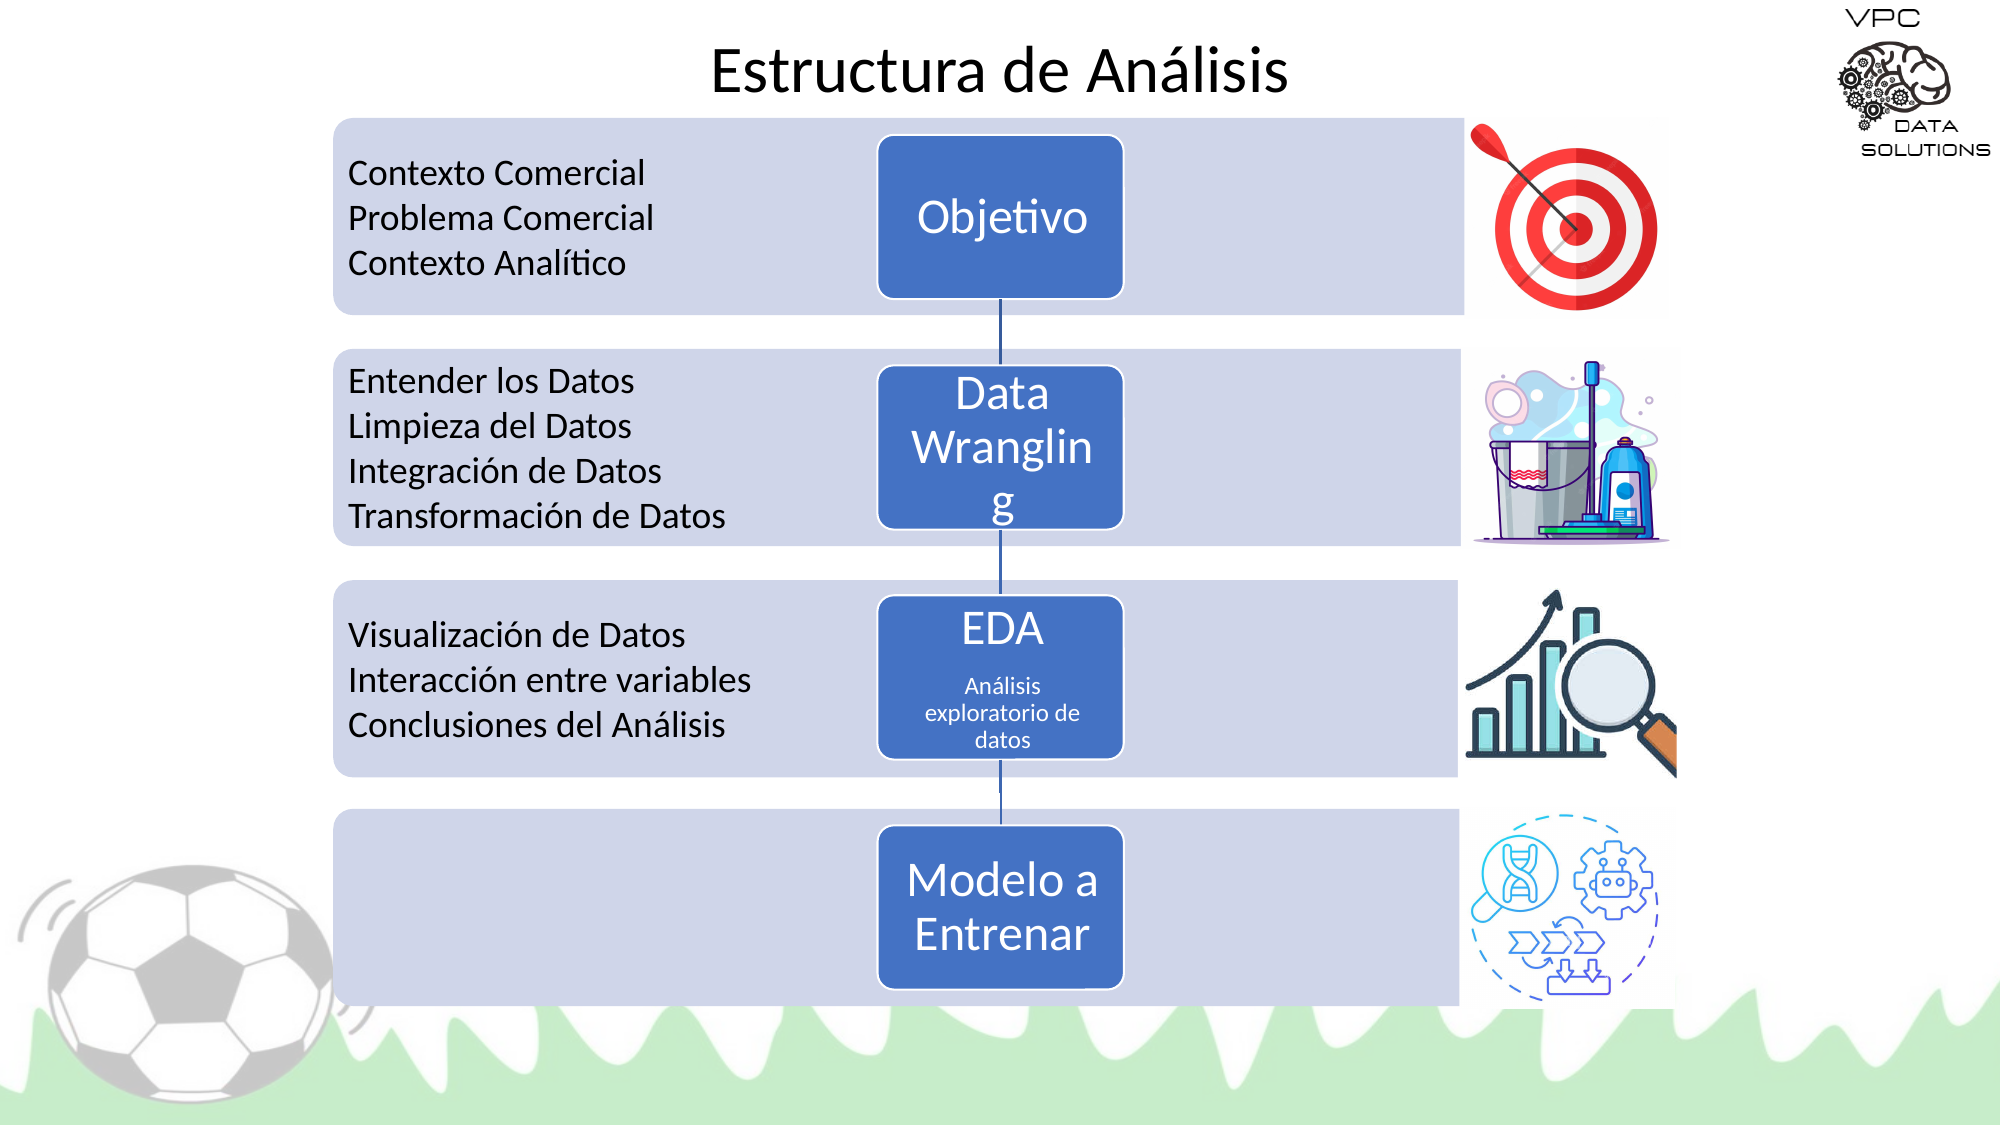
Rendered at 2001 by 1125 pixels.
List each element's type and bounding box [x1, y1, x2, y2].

picture [0, 0, 2000, 1125]
text_box [333, 117, 1667, 1007]
